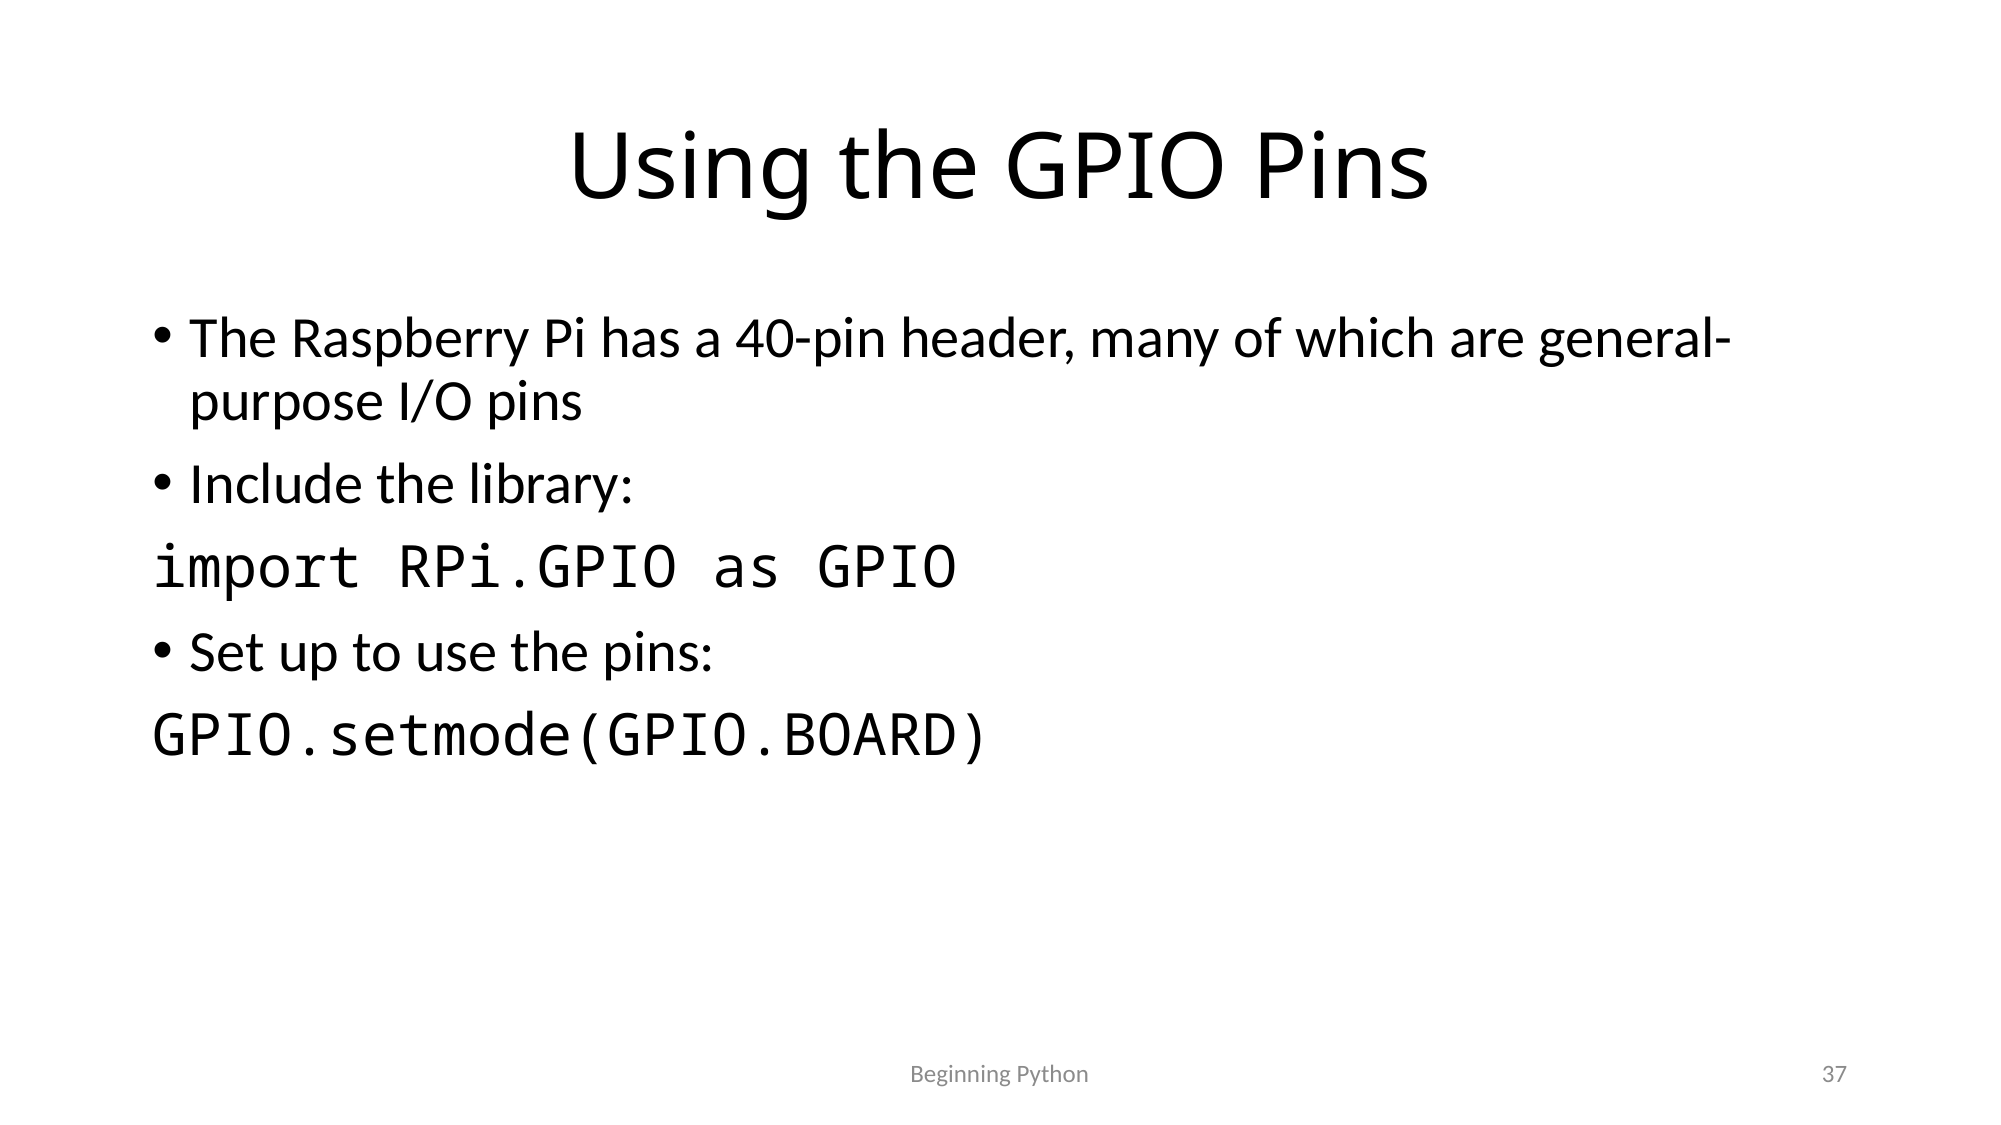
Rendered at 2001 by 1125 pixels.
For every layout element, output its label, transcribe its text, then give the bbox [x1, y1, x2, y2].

footer Beginning Python [662, 1042, 1338, 1103]
title Using the GPIO Pins [137, 59, 1863, 278]
slide_number 37 [1412, 1042, 1863, 1103]
list The Raspberry Pi has a 40-pin header, many of which are general-purpose I/O pins Include the library: import RPi.GPIO as GPIO Set up to use the pins: GPIO.setmode(GPIO.BOARD) [137, 299, 1863, 1014]
